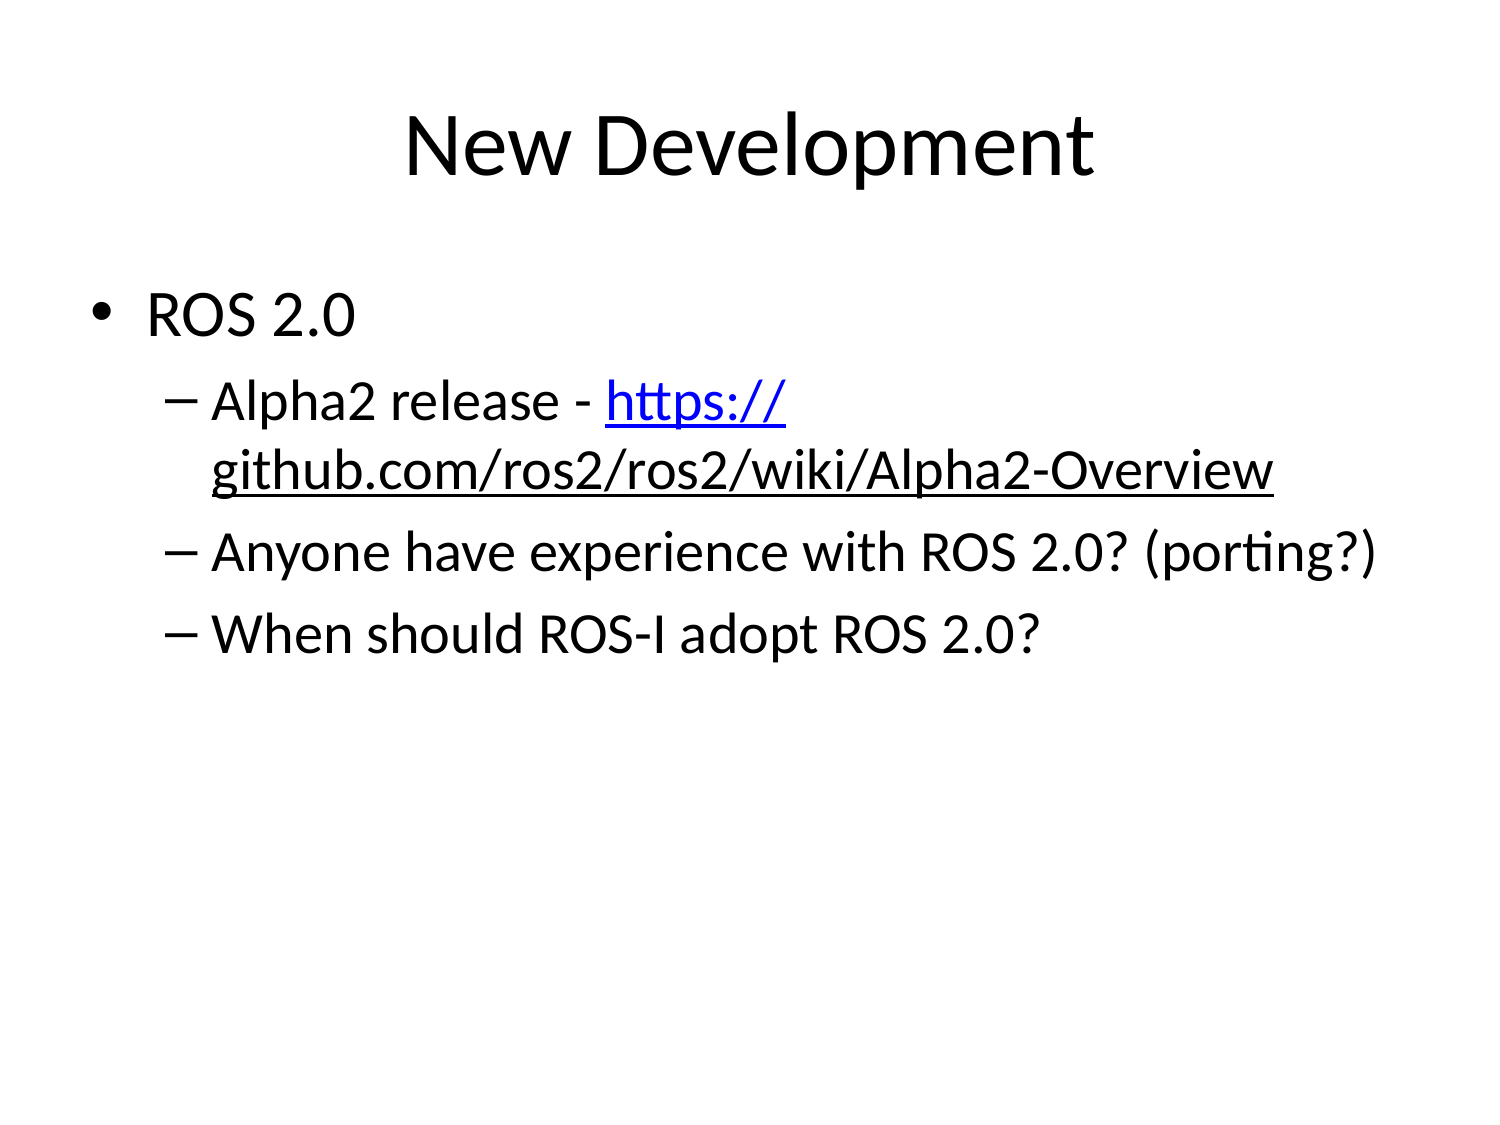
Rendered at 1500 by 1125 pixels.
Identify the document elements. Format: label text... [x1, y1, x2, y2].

title New Development [75, 45, 1425, 233]
list ROS 2.0 Alpha2 release - https://github.com/ros2/ros2/wiki/Alpha2-Overview Anyone have experience with ROS 2.0? (porting?) When should ROS-I adopt ROS 2.0? [75, 262, 1425, 1005]
